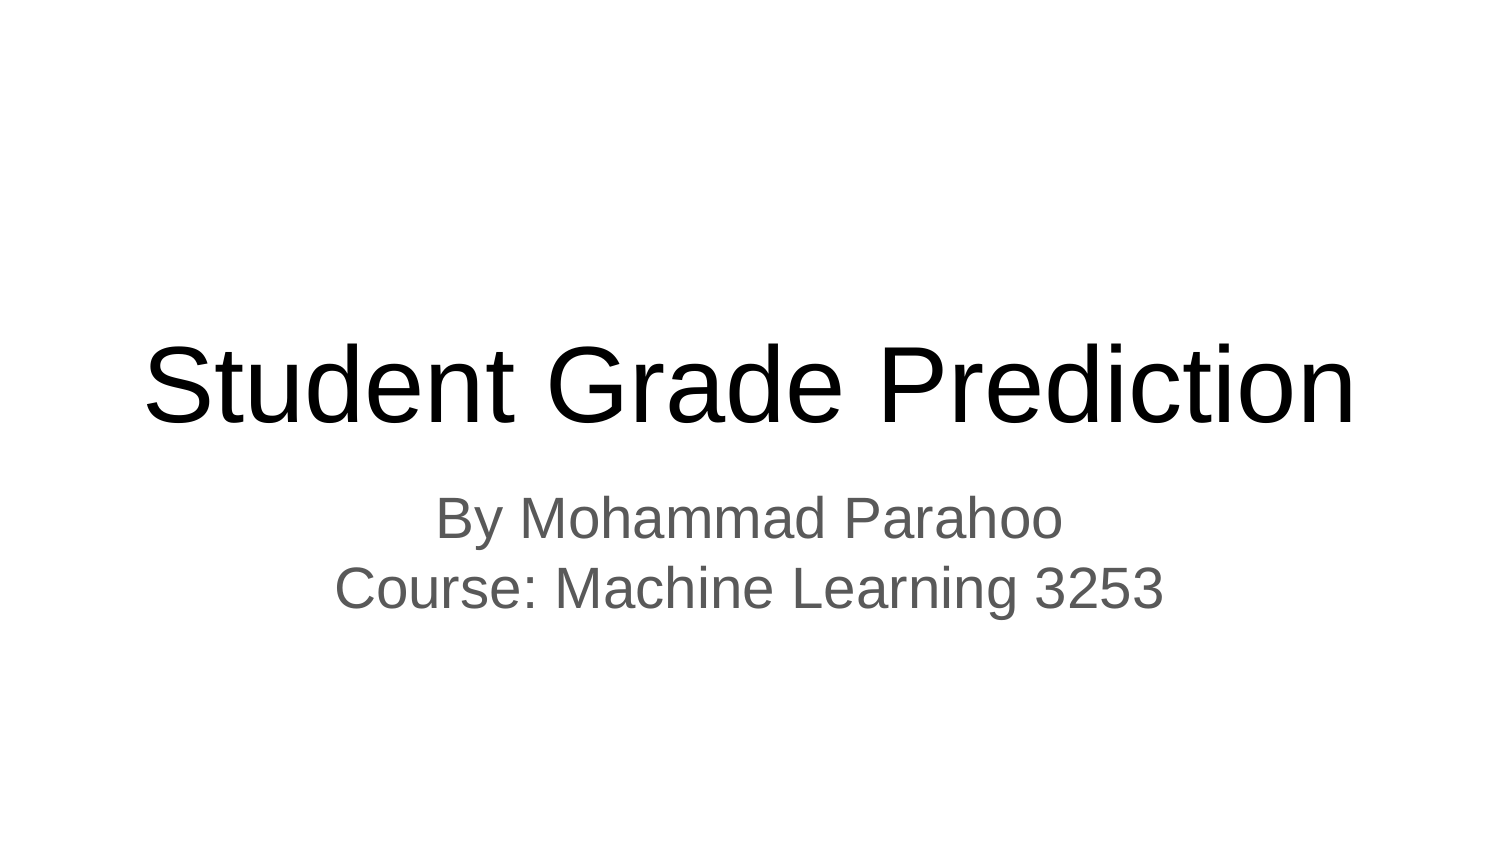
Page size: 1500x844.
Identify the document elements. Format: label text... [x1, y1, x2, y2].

title Student Grade Prediction [51, 122, 1449, 459]
subtitle By Mohammad Parahoo Course: Machine Learning 3253 [51, 464, 1449, 679]
